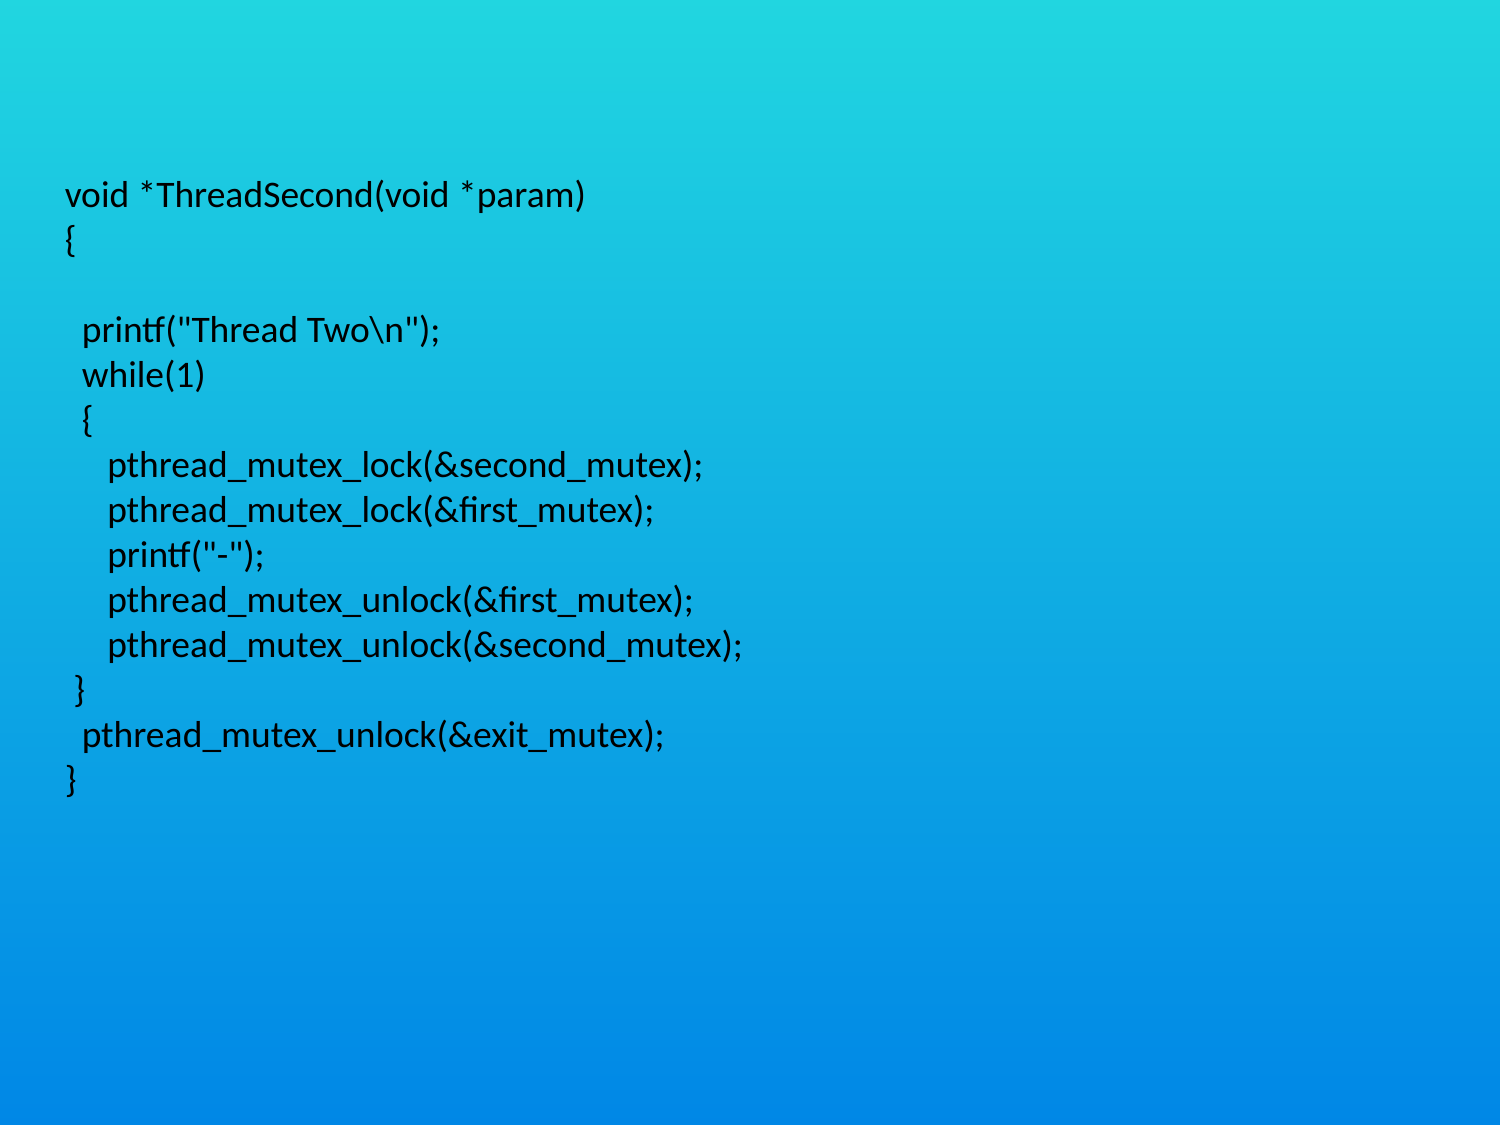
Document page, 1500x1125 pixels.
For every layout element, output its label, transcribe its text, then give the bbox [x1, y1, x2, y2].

text_box void *ThreadSecond(void *param) { printf("Thread Two\n"); while(1) { pthread_mutex_lock(&second_mutex); pthread_mutex_lock(&first_mutex); printf("-"); pthread_mutex_unlock(&first_mutex); pthread_mutex_unlock(&second_mutex); } pthread_mutex_unlock(&exit_mutex); } [50, 162, 1450, 898]
